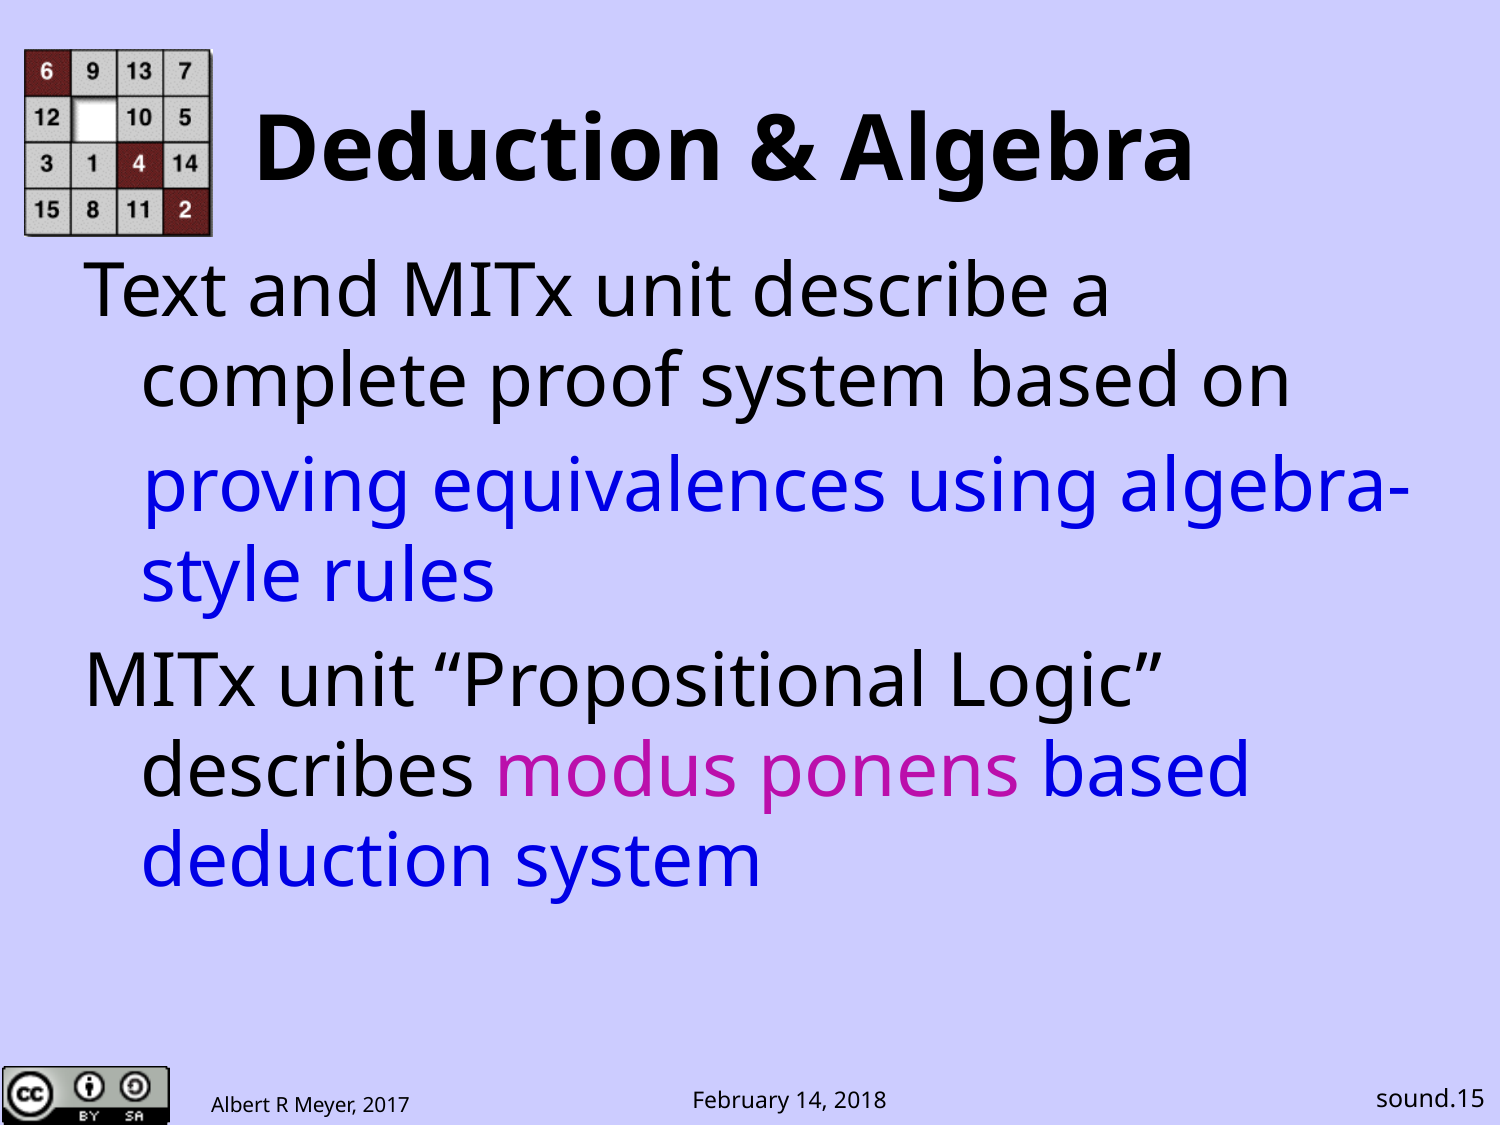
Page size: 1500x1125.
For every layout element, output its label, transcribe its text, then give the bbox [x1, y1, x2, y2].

picture [2, 1066, 170, 1125]
title Deduction & Algebra [237, 49, 1476, 238]
slide_number sound.15 [1355, 1074, 1500, 1121]
picture [24, 49, 213, 237]
list Text and MITx unit describe a complete proof system based on proving equivalences using algebra-style rules MITx unit “Propositional Logic” describes modus ponens based deduction system [68, 234, 1435, 1037]
